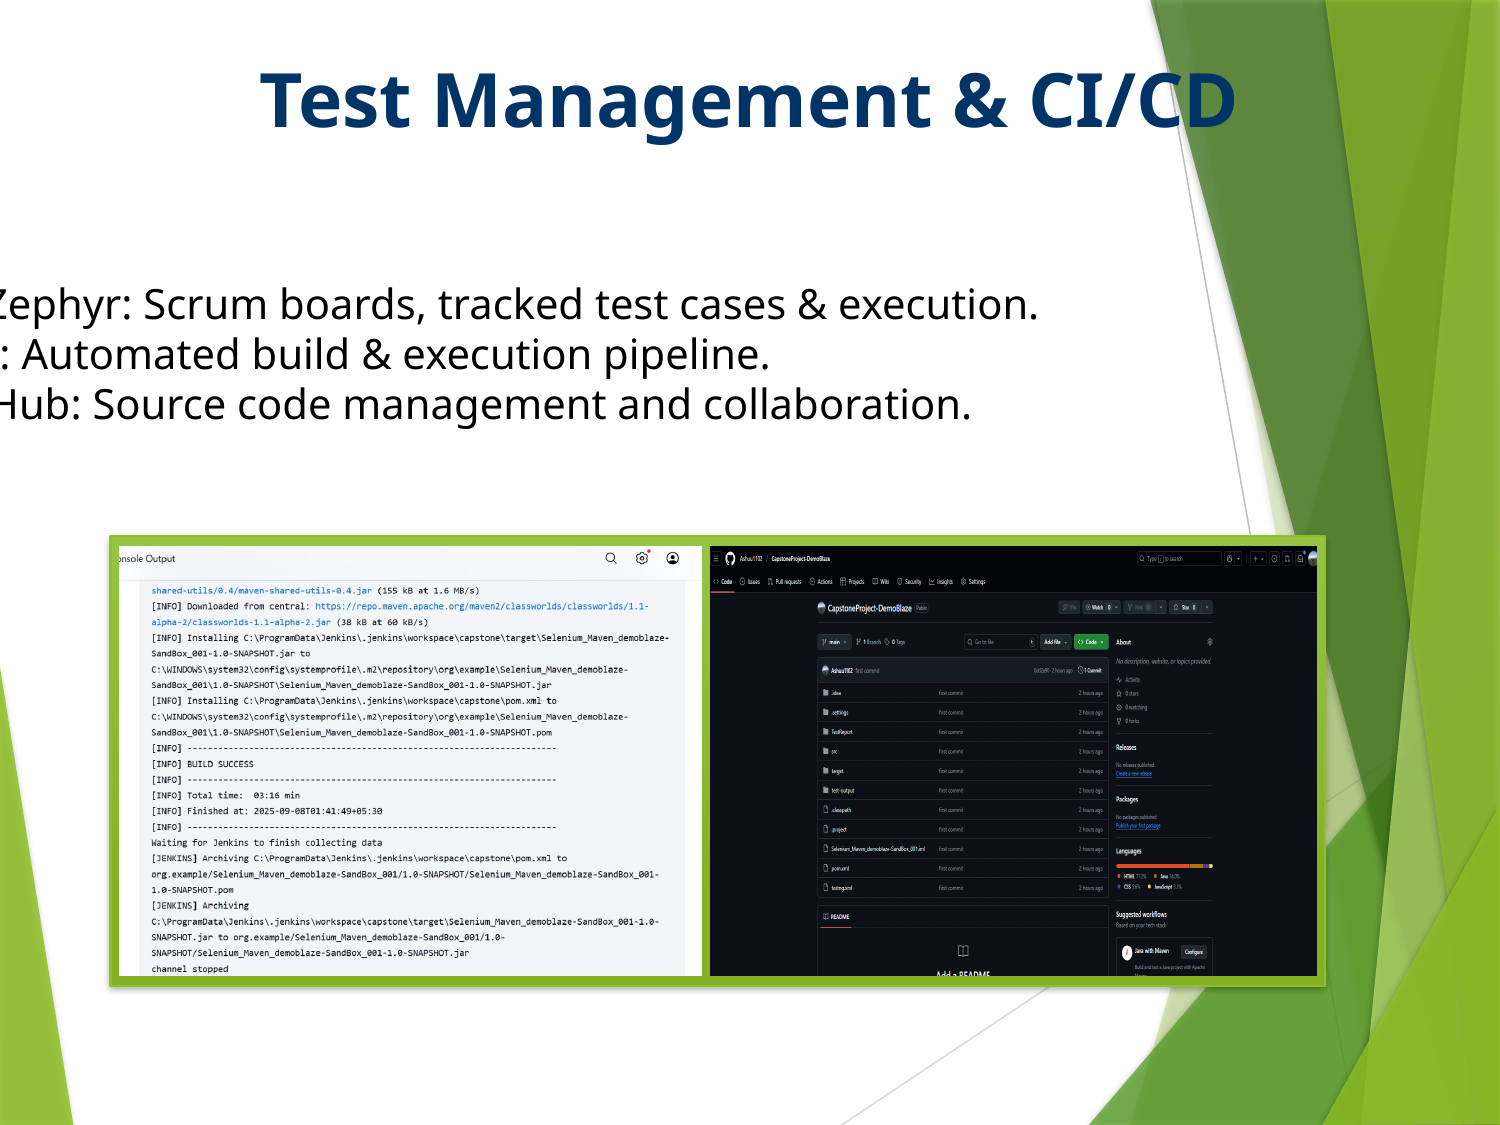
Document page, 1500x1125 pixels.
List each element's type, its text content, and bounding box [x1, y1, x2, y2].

picture [710, 546, 1317, 977]
picture [118, 546, 702, 977]
text_box Screenshot Here [109, 535, 1326, 987]
text_box JIRA + Zephyr: Scrum boards, tracked test cases & execution. Jenkins: Automated build & execution pipeline. Git/GitHub: Source code management and collaboration. [0, 224, 1055, 435]
text_box Test Management & CI/CD [244, 44, 1255, 150]
